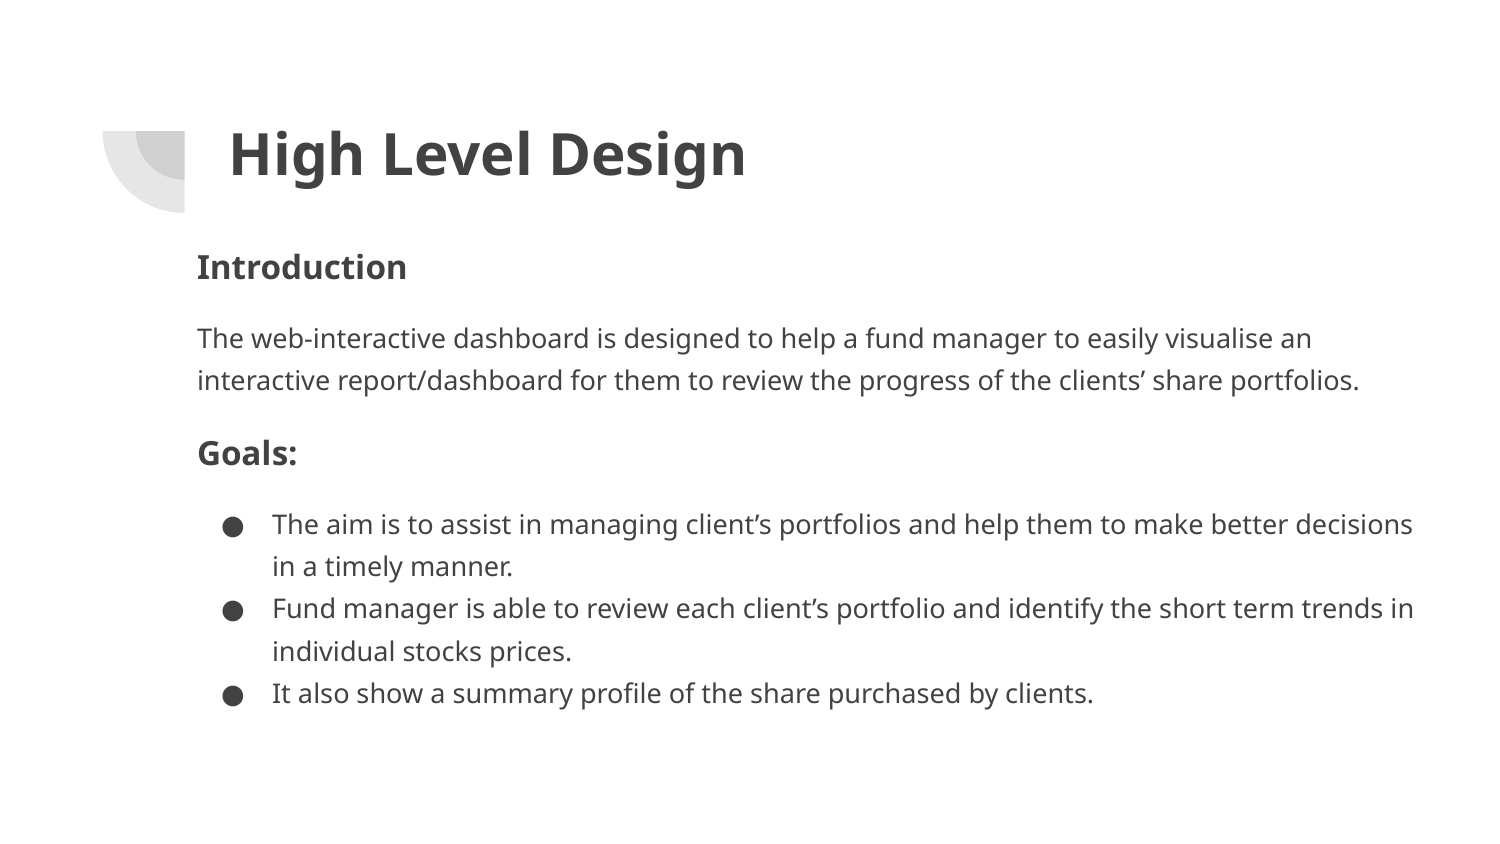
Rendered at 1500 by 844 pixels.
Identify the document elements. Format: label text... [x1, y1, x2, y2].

list Introduction The web-interactive dashboard is designed to help a fund manager to easily visualise an interactive report/dashboard for them to review the progress of the clients’ share portfolios. Goals: The aim is to assist in managing client’s portfolios and help them to make better decisions in a timely manner. Fund manager is able to review each client’s portfolio and identify the short term trends in individual stocks prices. It also show a summary profile of the share purchased by clients. [182, 221, 1455, 814]
title High Level Design [213, 98, 1368, 221]
